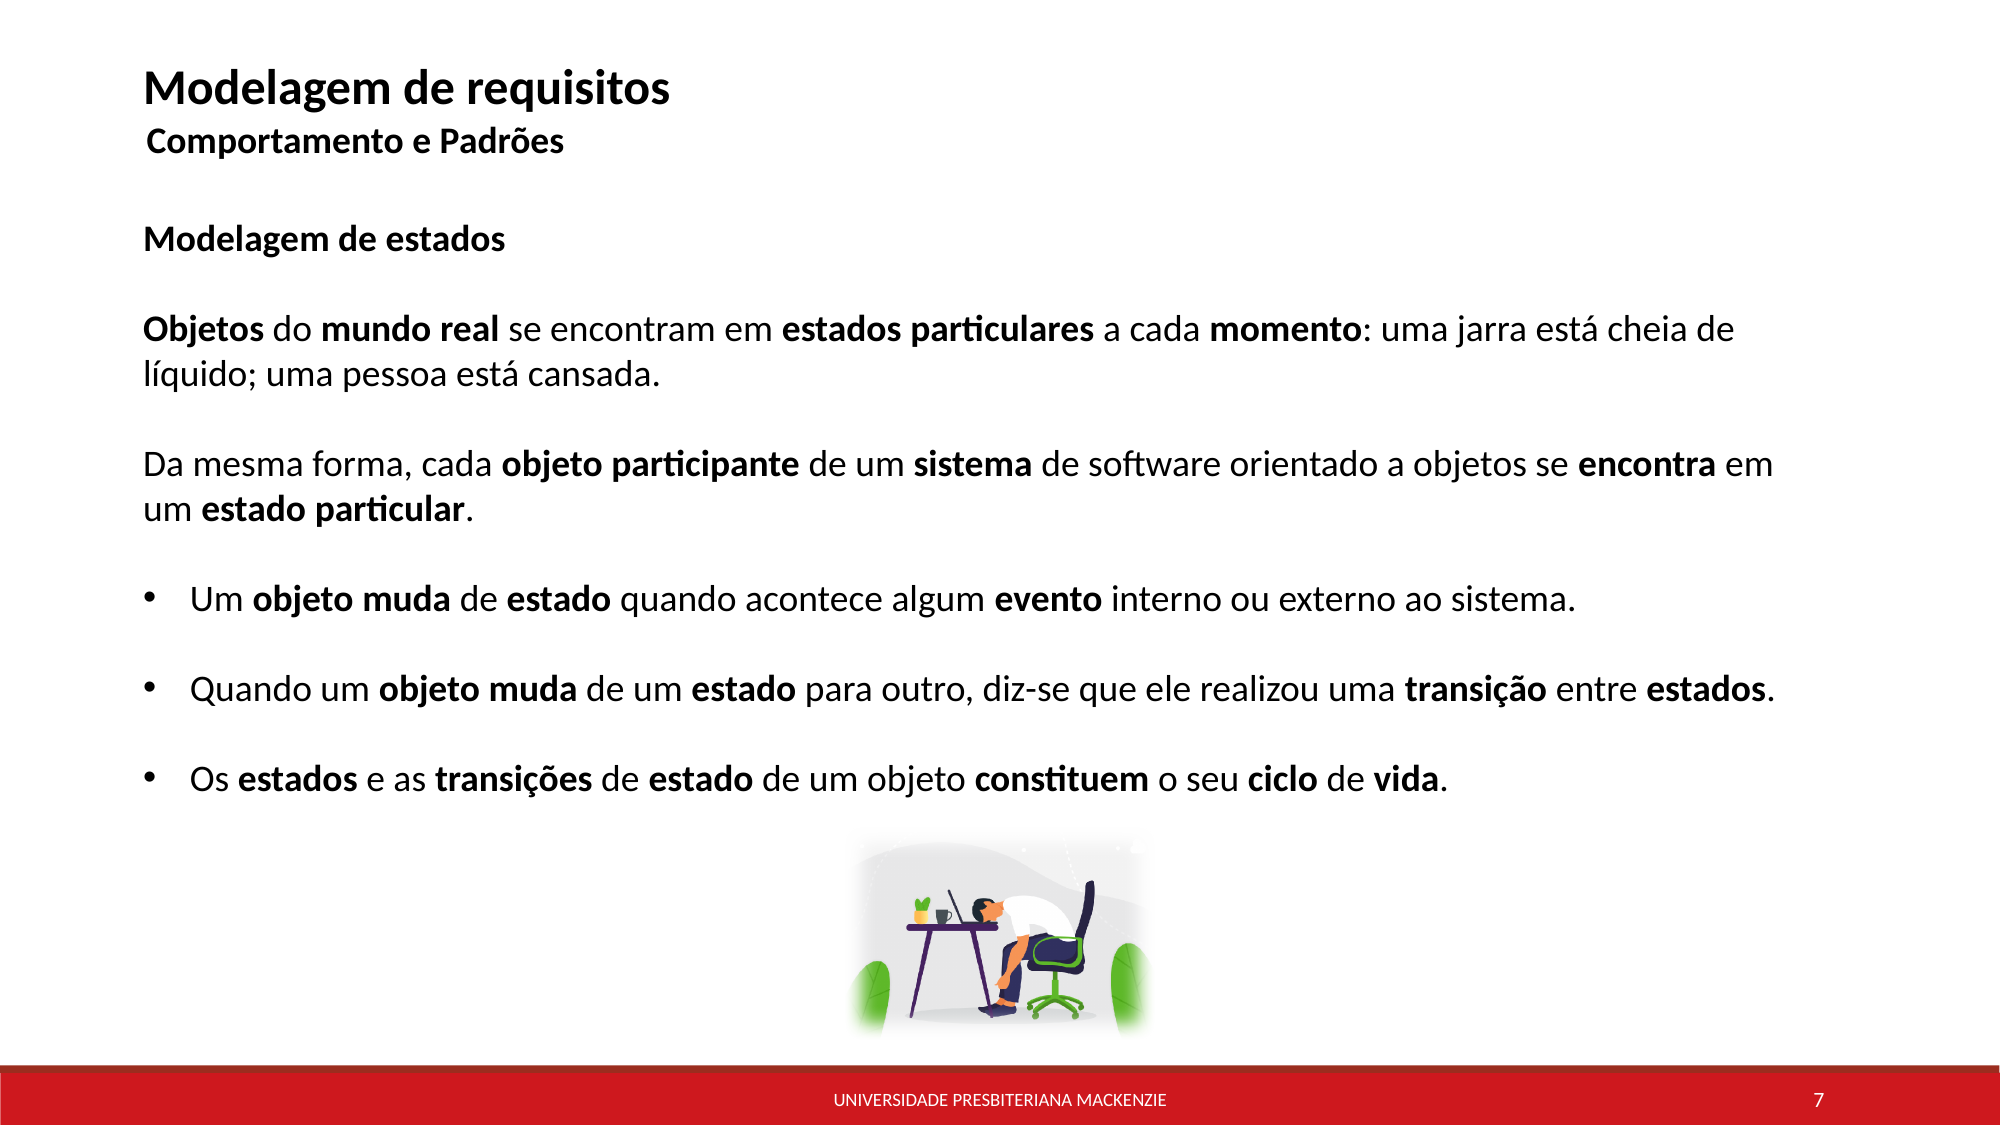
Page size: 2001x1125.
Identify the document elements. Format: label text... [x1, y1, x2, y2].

text_box Comportamento e Padrões [131, 108, 605, 169]
footer Universidade Presbiteriana Mackenzie [604, 1077, 1396, 1120]
text_box Modelagem de estados Objetos do mundo real se encontram em estados particulares a cada momento: uma jarra está cheia de líquido; uma pessoa está cansada. Da mesma forma, cada objeto participante de um sistema de software orientado a objetos se encontra em um estado particular. Um objeto muda de estado quando acontece algum evento interno ou externo ao sistema. Quando um objeto muda de um estado para outro, diz-se que ele realizou uma transição entre estados. Os estados e as transições de estado de um objeto constituem o seu ciclo de vida. [128, 206, 1840, 807]
slide_number 7 [1624, 1077, 1840, 1120]
text_box Modelagem de requisitos [128, 47, 689, 122]
picture [842, 824, 1157, 1043]
